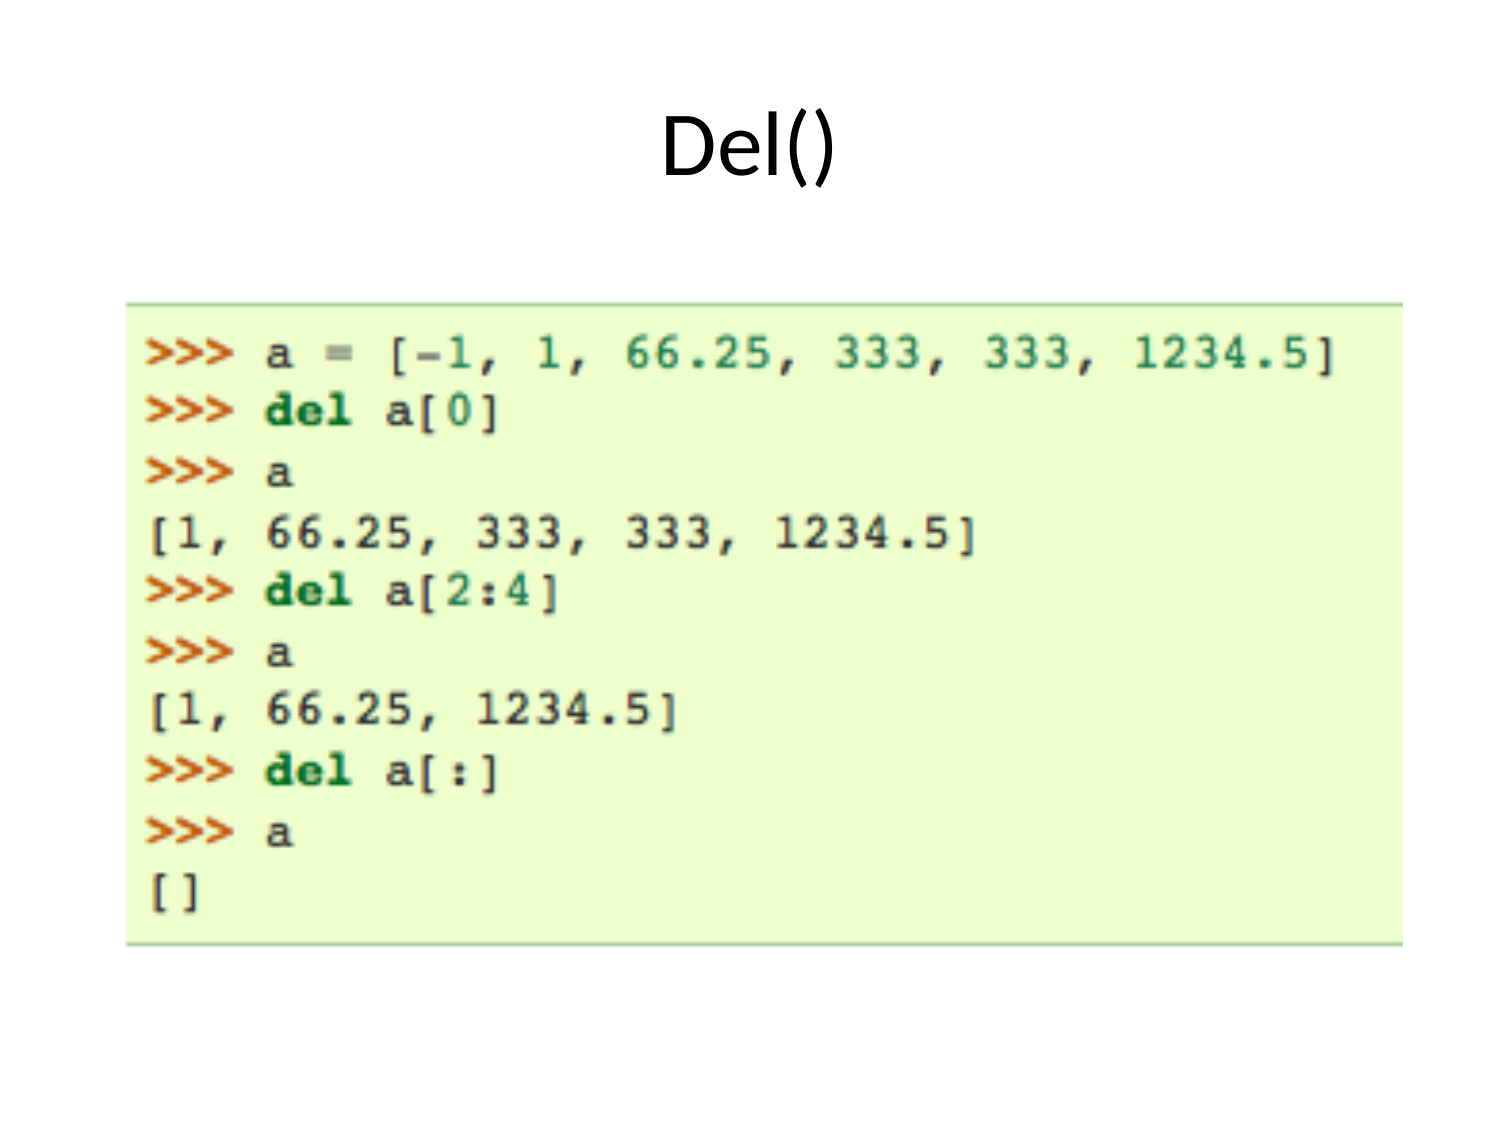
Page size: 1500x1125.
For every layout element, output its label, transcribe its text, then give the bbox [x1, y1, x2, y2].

title Del() [75, 45, 1425, 233]
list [74, 262, 1426, 1006]
